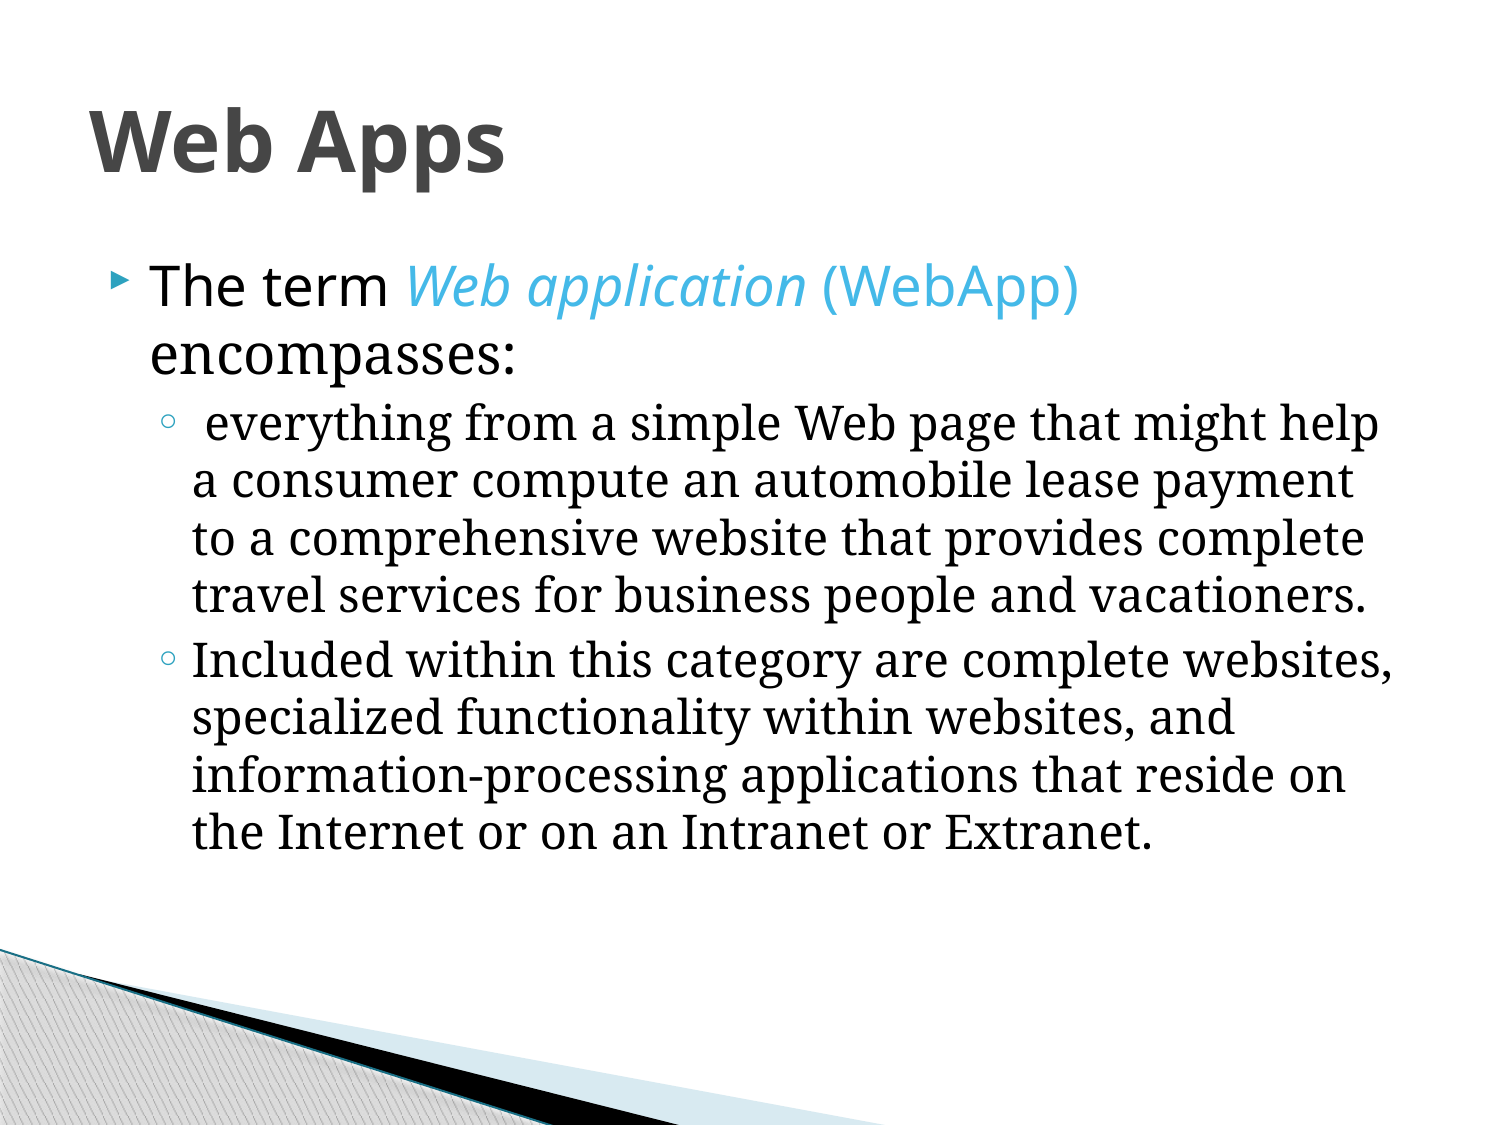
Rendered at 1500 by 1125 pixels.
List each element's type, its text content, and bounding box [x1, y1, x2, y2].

title Web Apps [75, 45, 1425, 233]
list The term Web application (WebApp) encompasses: everything from a simple Web page that might help a consumer compute an automobile lease payment to a comprehensive website that provides complete travel services for business people and vacationers. Included within this category are complete websites, specialized functionality within websites, and information-processing applications that reside on the Internet or on an Intranet or Extranet. [75, 243, 1425, 986]
